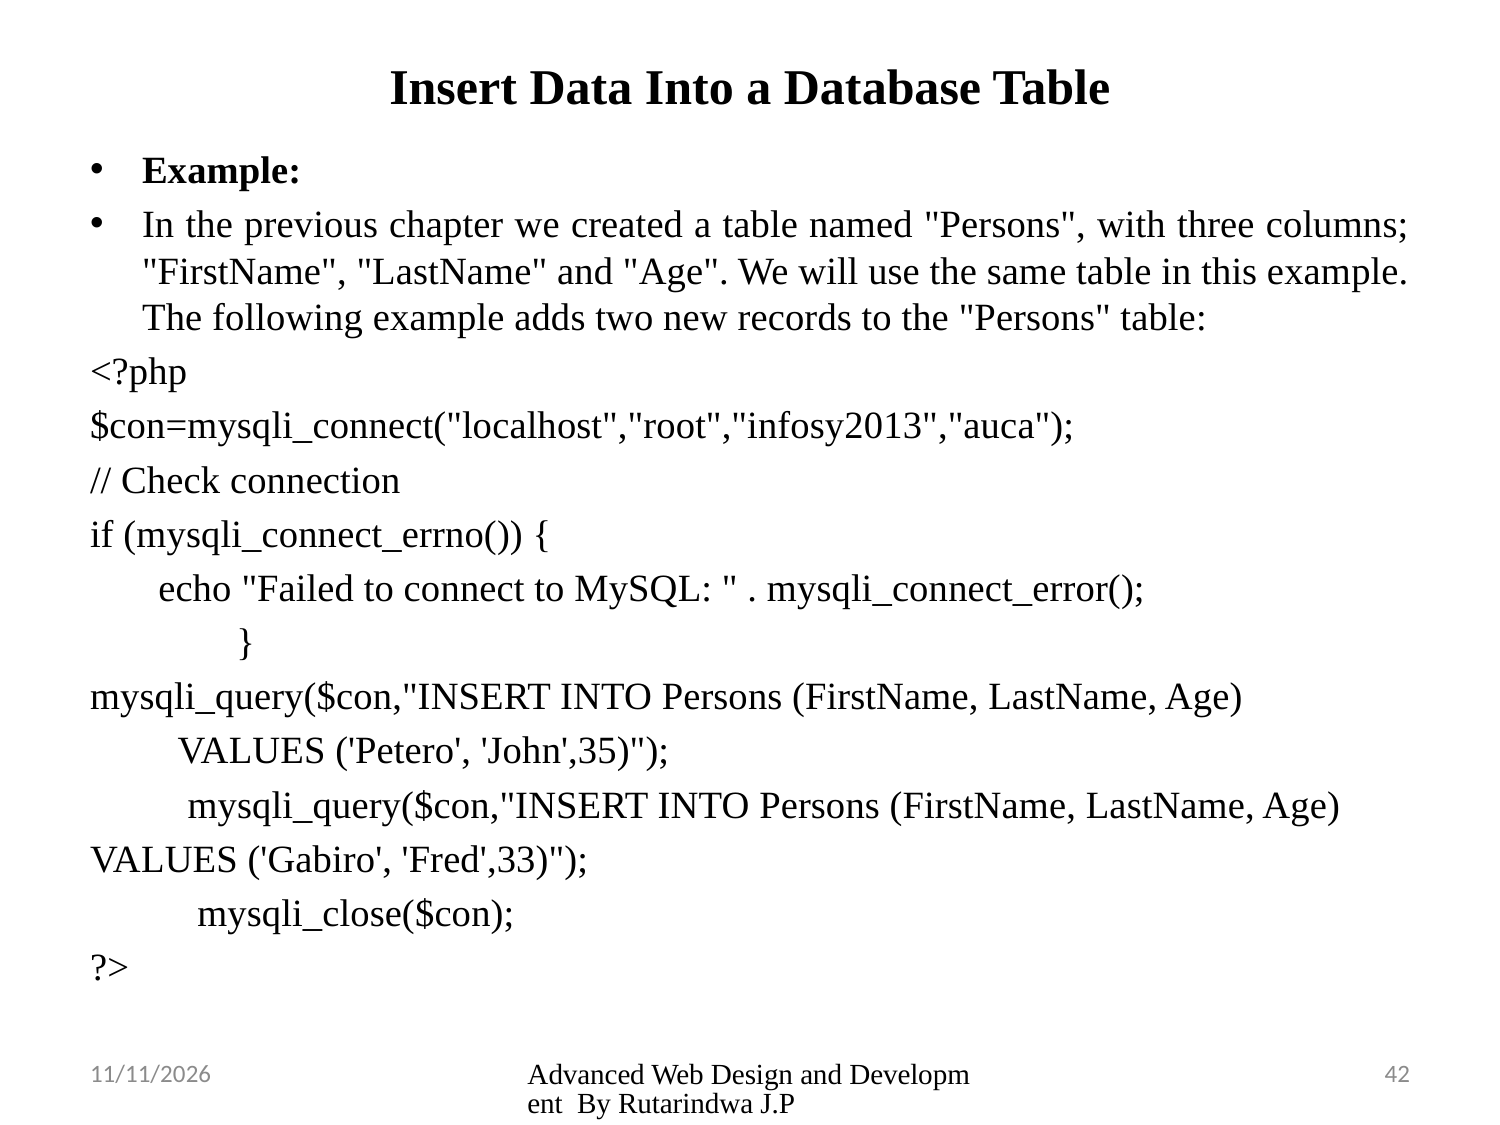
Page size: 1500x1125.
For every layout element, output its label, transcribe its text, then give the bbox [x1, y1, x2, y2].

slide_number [75, 1042, 425, 1103]
footer Advanced Web Design and Development By Rutarindwa J.P [512, 1042, 988, 1103]
title Insert Data Into a Database Table [75, 45, 1425, 125]
list Example: In the previous chapter we created a table named "Persons", with three columns; "FirstName", "LastName" and "Age". We will use the same table in this example. The following example adds two new records to the "Persons" table: <?php $con=mysqli_connect("localhost","root","infosy2013","auca"); // Check connection if (mysqli_connect_errno()) { echo "Failed to connect to MySQL: " . mysqli_connect_error(); } mysqli_query($con,"INSERT INTO Persons (FirstName, LastName, Age) VALUES ('Petero', 'John',35)"); mysqli_query($con,"INSERT INTO Persons (FirstName, LastName, Age) VALUES ('Gabiro', 'Fred',33)"); mysqli_close($con); ?> [75, 137, 1425, 1005]
slide_number 42 [1074, 1042, 1425, 1103]
